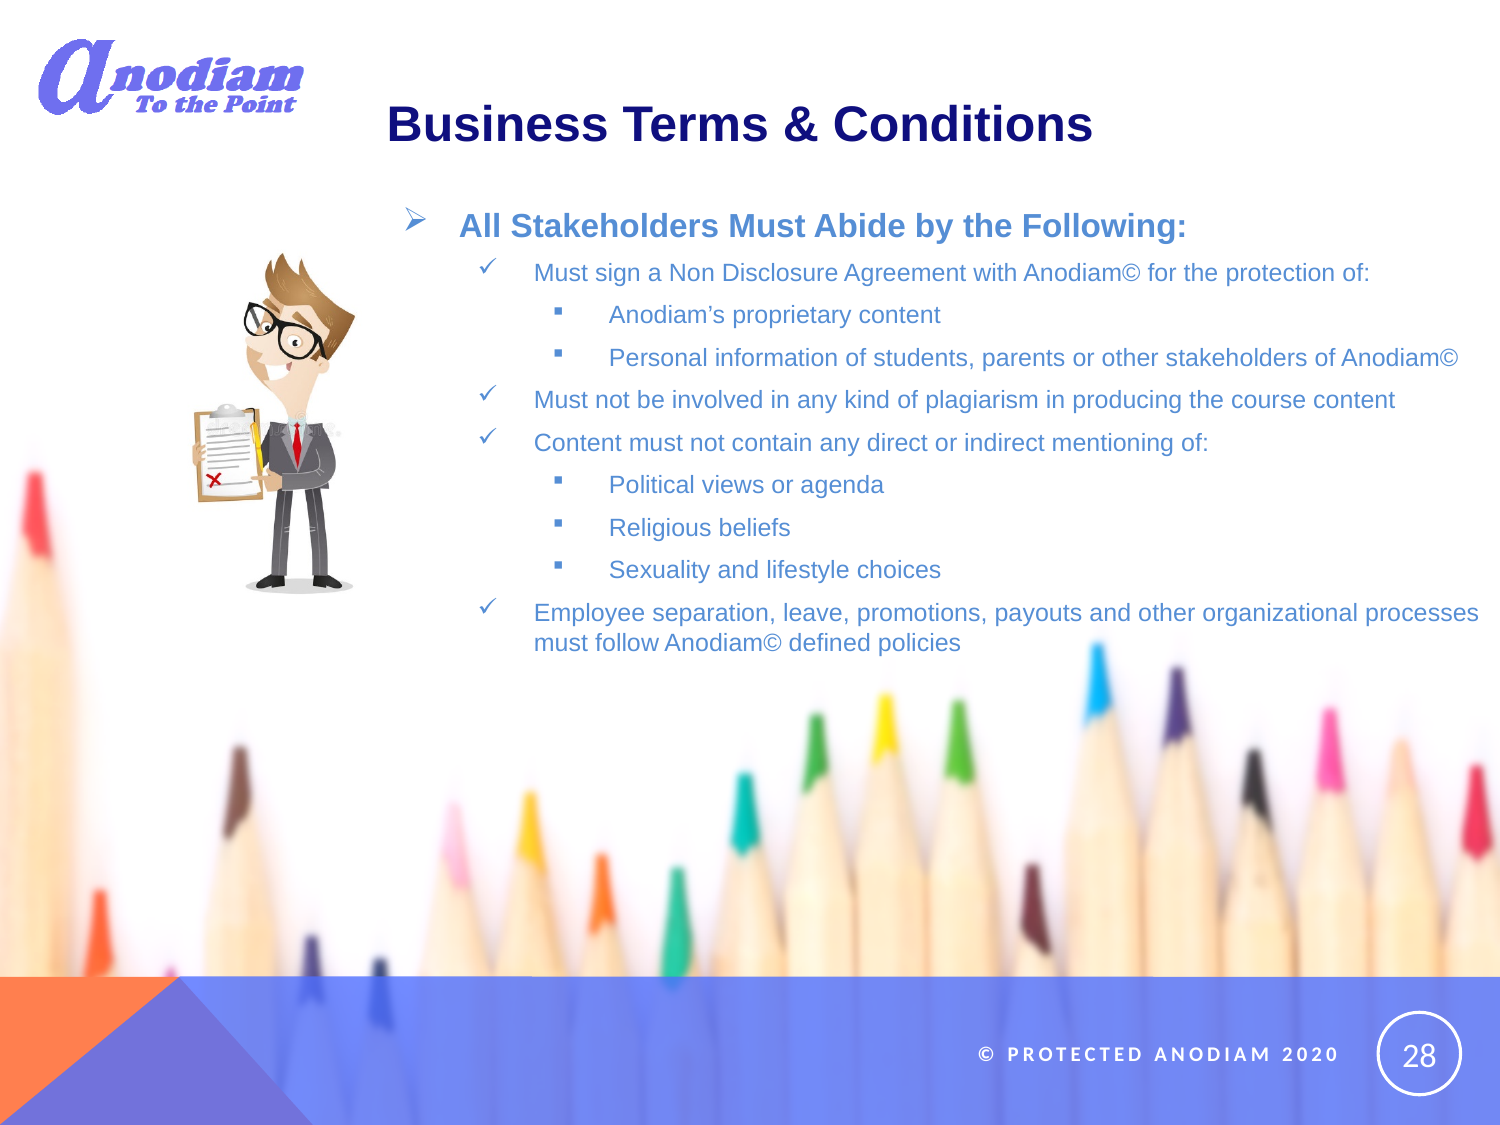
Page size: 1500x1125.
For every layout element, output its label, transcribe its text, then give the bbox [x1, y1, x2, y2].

picture [29, 30, 314, 123]
picture [0, 249, 1500, 1125]
text_box Business Terms & Conditions [371, 84, 1435, 160]
text_box All Stakeholders Must Abide by the Following: Must sign a Non Disclosure Agreement with Anodiam© for the protection of: Anodiam’s proprietary content Personal information of students, parents or other stakeholders of Anodiam© Must not be involved in any kind of plagiarism in producing the course content Content must not contain any direct or indirect mentioning of: Political views or agenda Religious beliefs Sexuality and lifestyle choices Employee separation, leave, promotions, payouts and other organizational processes must follow Anodiam© defined policies [312, 176, 1500, 384]
